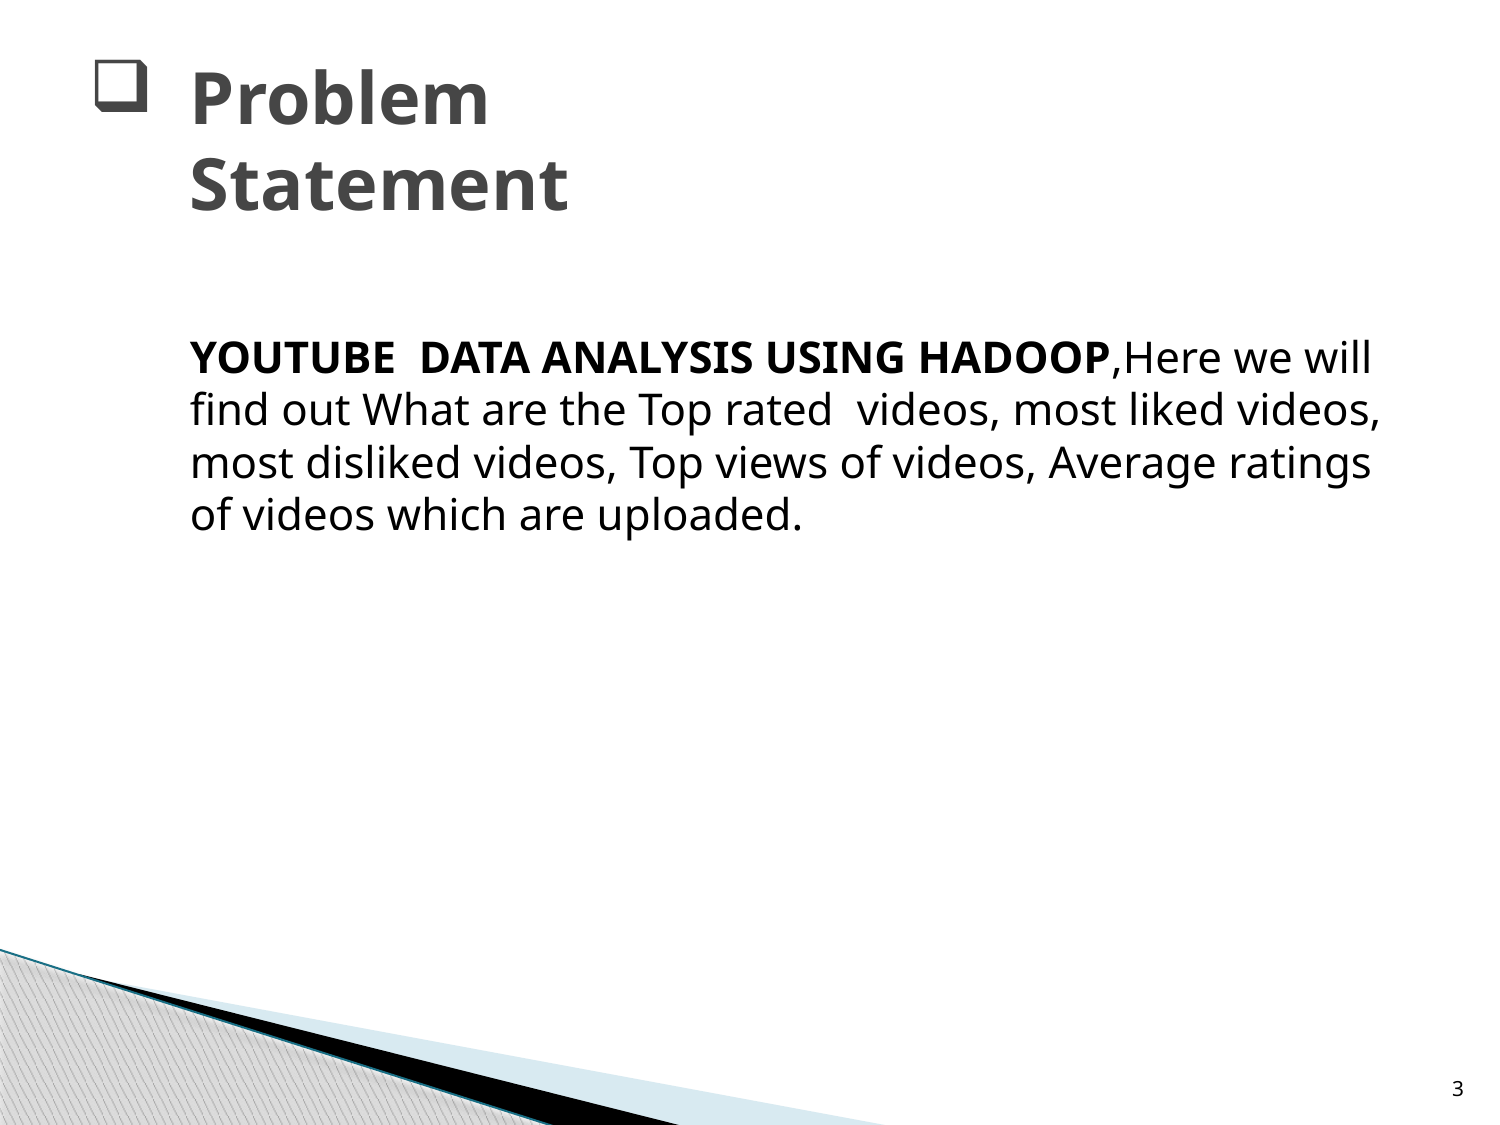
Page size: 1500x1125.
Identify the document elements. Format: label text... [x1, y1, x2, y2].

list YOUTUBE DATA ANALYSIS USING HADOOP,Here we will find out What are the Top rated videos, most liked videos, most disliked videos, Top views of videos, Average ratings of videos which are uploaded. [24, 262, 1425, 913]
title Problem Statement [75, 45, 863, 233]
slide_number 3 [1418, 1051, 1479, 1112]
